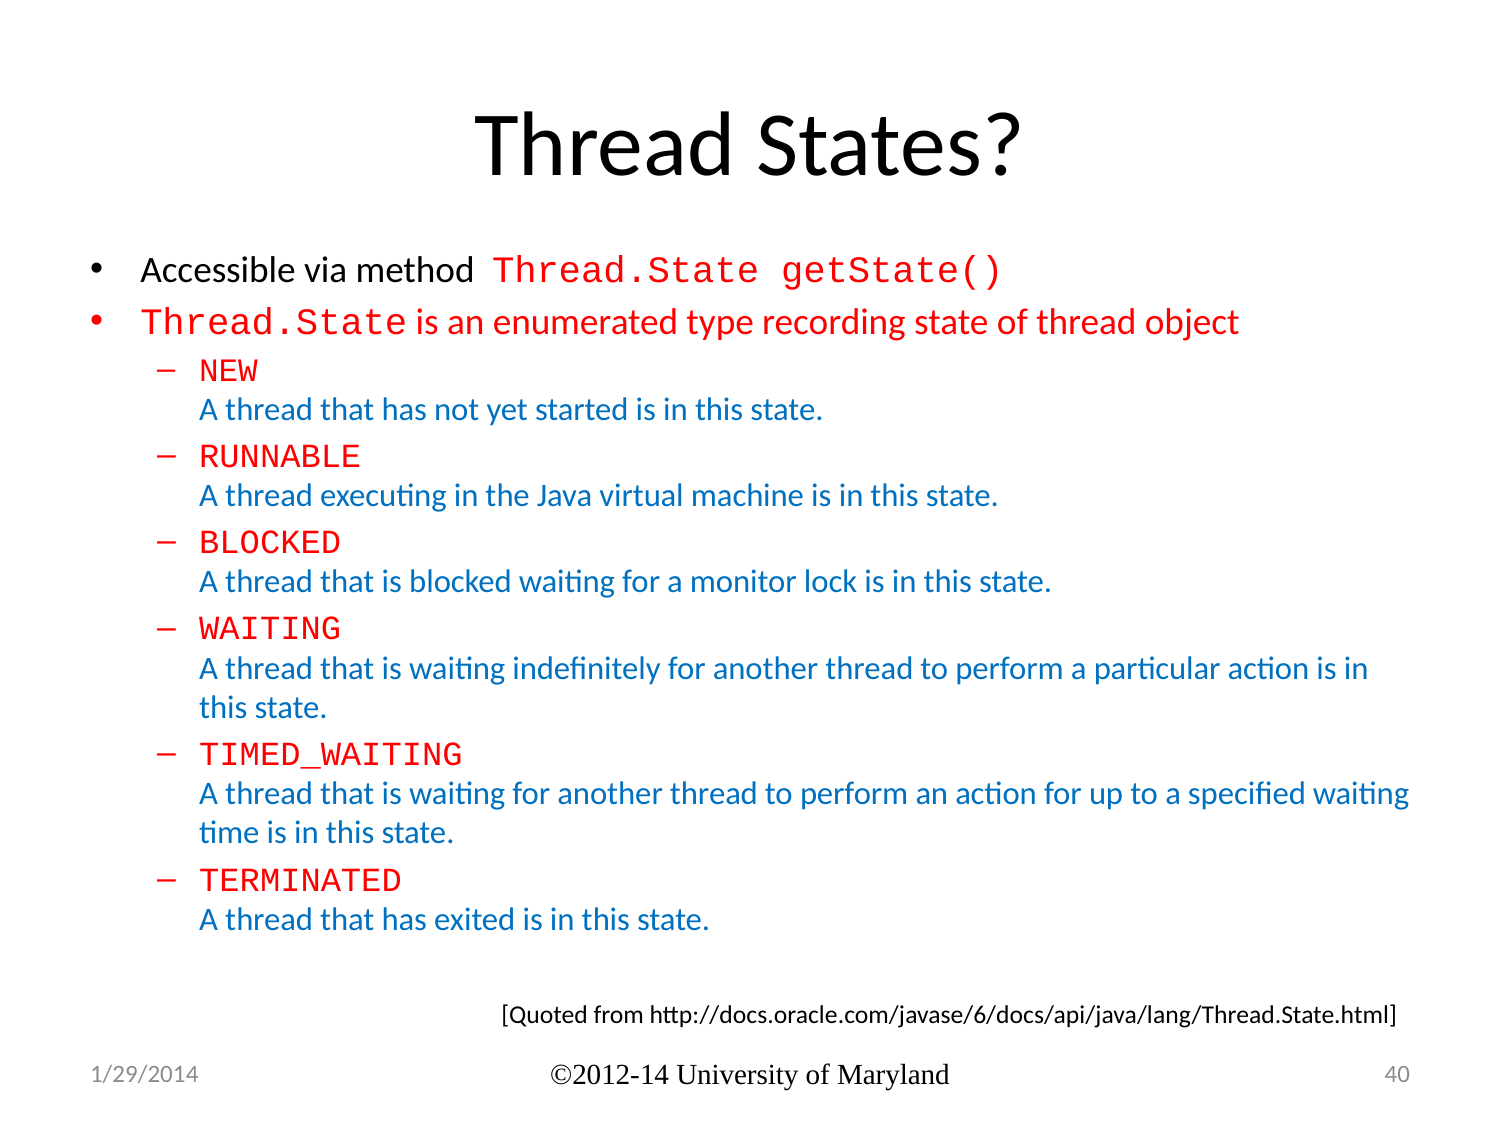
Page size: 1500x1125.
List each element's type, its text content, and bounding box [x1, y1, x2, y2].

list Accessible via method Thread.State getState() Thread.State is an enumerated type recording state of thread object NEW A thread that has not yet started is in this state. RUNNABLE A thread executing in the Java virtual machine is in this state. BLOCKED A thread that is blocked waiting for a monitor lock is in this state. WAITING A thread that is waiting indefinitely for another thread to perform a particular action is in this state. TIMED_WAITING A thread that is waiting for another thread to perform an action for up to a specified waiting time is in this state. TERMINATED A thread that has exited is in this state. [Quoted from http://docs.oracle.com/javase/6/docs/api/java/lang/Thread.State.html] [75, 237, 1425, 1038]
slide_number 40 [1074, 1042, 1425, 1103]
footer ©2012-14 University of Maryland [512, 1042, 988, 1103]
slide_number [75, 1042, 425, 1103]
title Thread States? [75, 45, 1425, 233]
